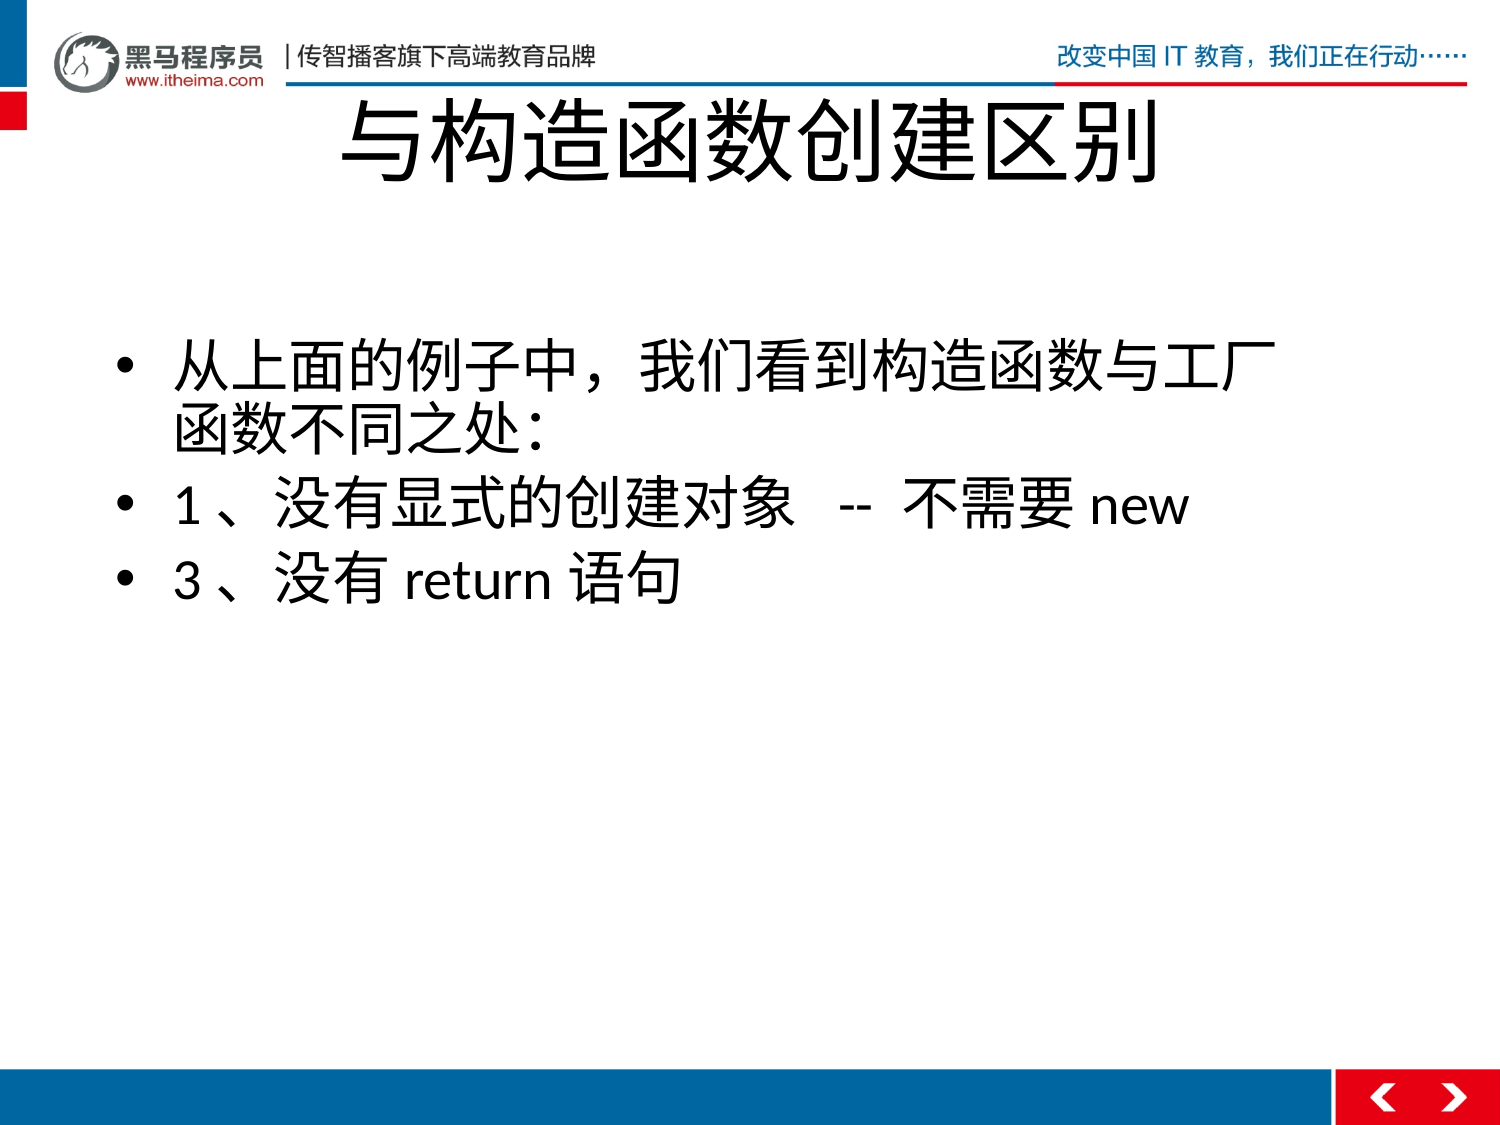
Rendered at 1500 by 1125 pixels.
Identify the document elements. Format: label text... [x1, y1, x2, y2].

title 与构造函数创建区别 [75, 45, 1425, 233]
picture [0, 0, 1500, 1125]
list 从上面的例子中，我们看到构造函数与工厂函数不同之处： 1、没有显式的创建对象 -- 不需要new 3、没有return语句 [100, 329, 1341, 1006]
